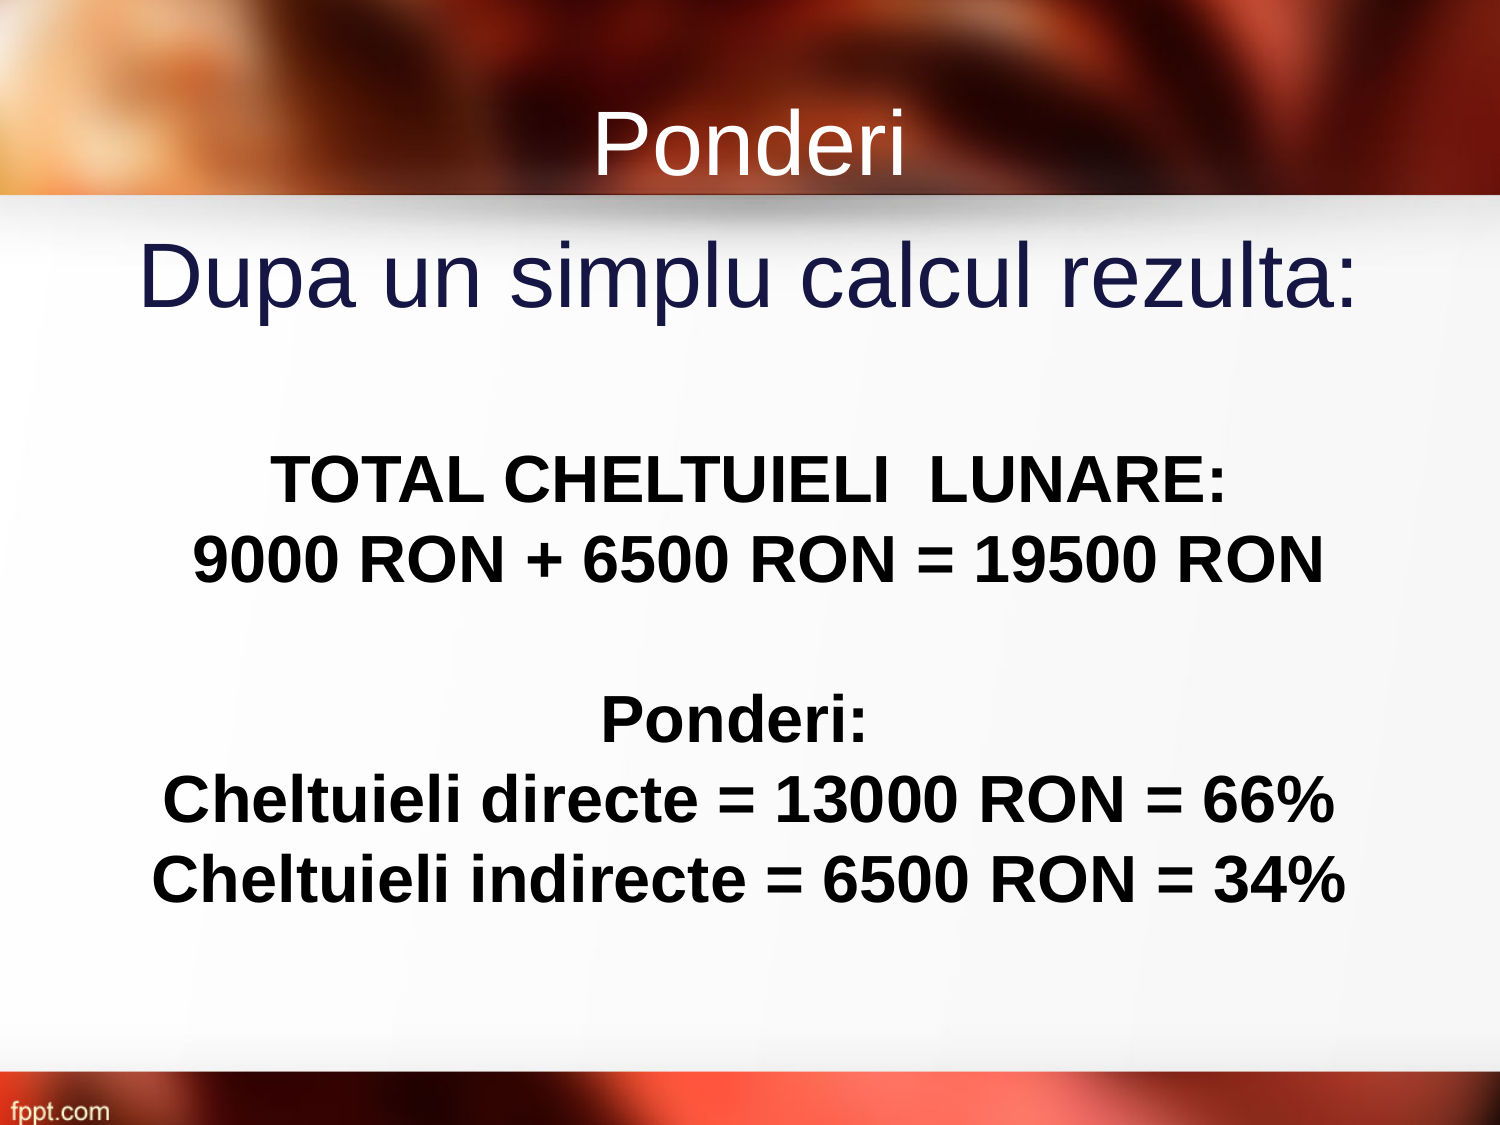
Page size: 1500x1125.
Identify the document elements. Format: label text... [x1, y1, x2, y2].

text_box Ponderi [74, 45, 1425, 233]
title Dupa un simplu calcul rezulta: TOTAL CHELTUIELI LUNARE: 9000 RON + 6500 RON = 19500 RON Ponderi: Cheltuieli directe = 13000 RON = 66% Cheltuieli indirecte = 6500 RON = 34% [58, 234, 1442, 1009]
picture [0, 0, 1500, 1125]
